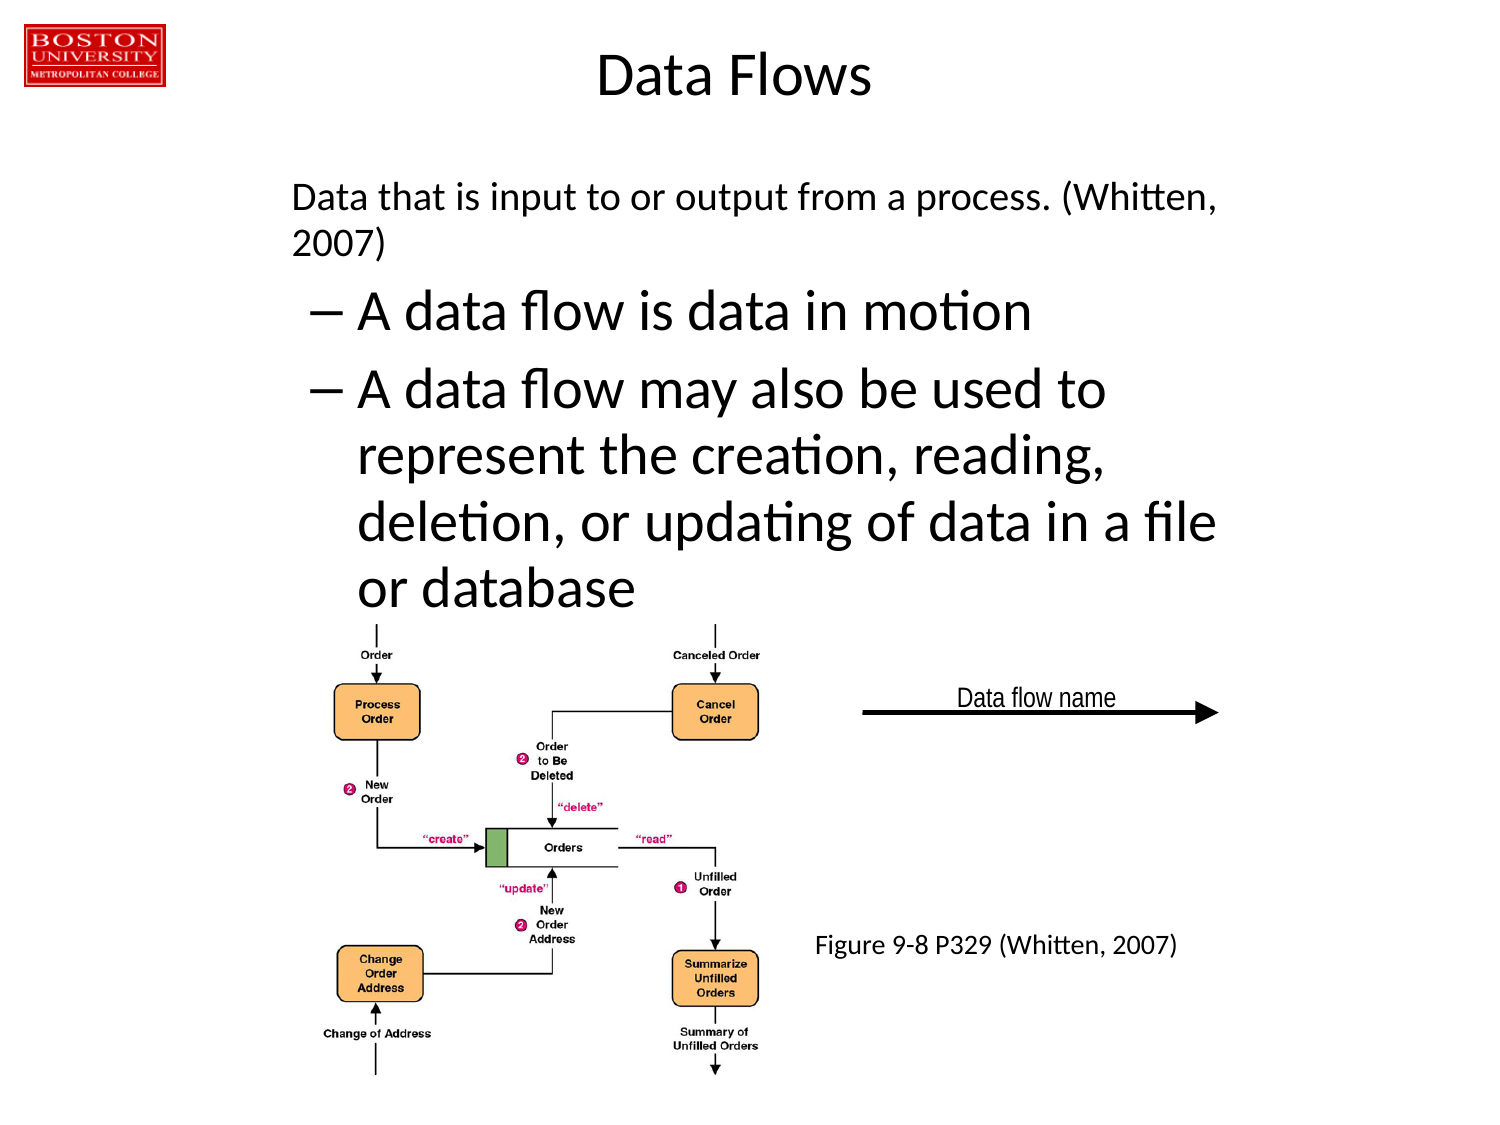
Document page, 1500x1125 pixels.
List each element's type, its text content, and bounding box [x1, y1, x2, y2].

list Data that is input to or output from a process. (Whitten, 2007) A data flow is data in motion A data flow may also be used to represent the creation, reading, deletion, or updating of data in a file or database [220, 165, 1280, 878]
picture [24, 24, 166, 87]
text_box [1132, 702, 1219, 723]
title Data Flows [228, 18, 1241, 122]
text_box Figure 9-8 P329 (Whitten, 2007) [800, 921, 1194, 969]
text_box Data flow name [942, 672, 1132, 721]
picture [323, 624, 760, 1075]
